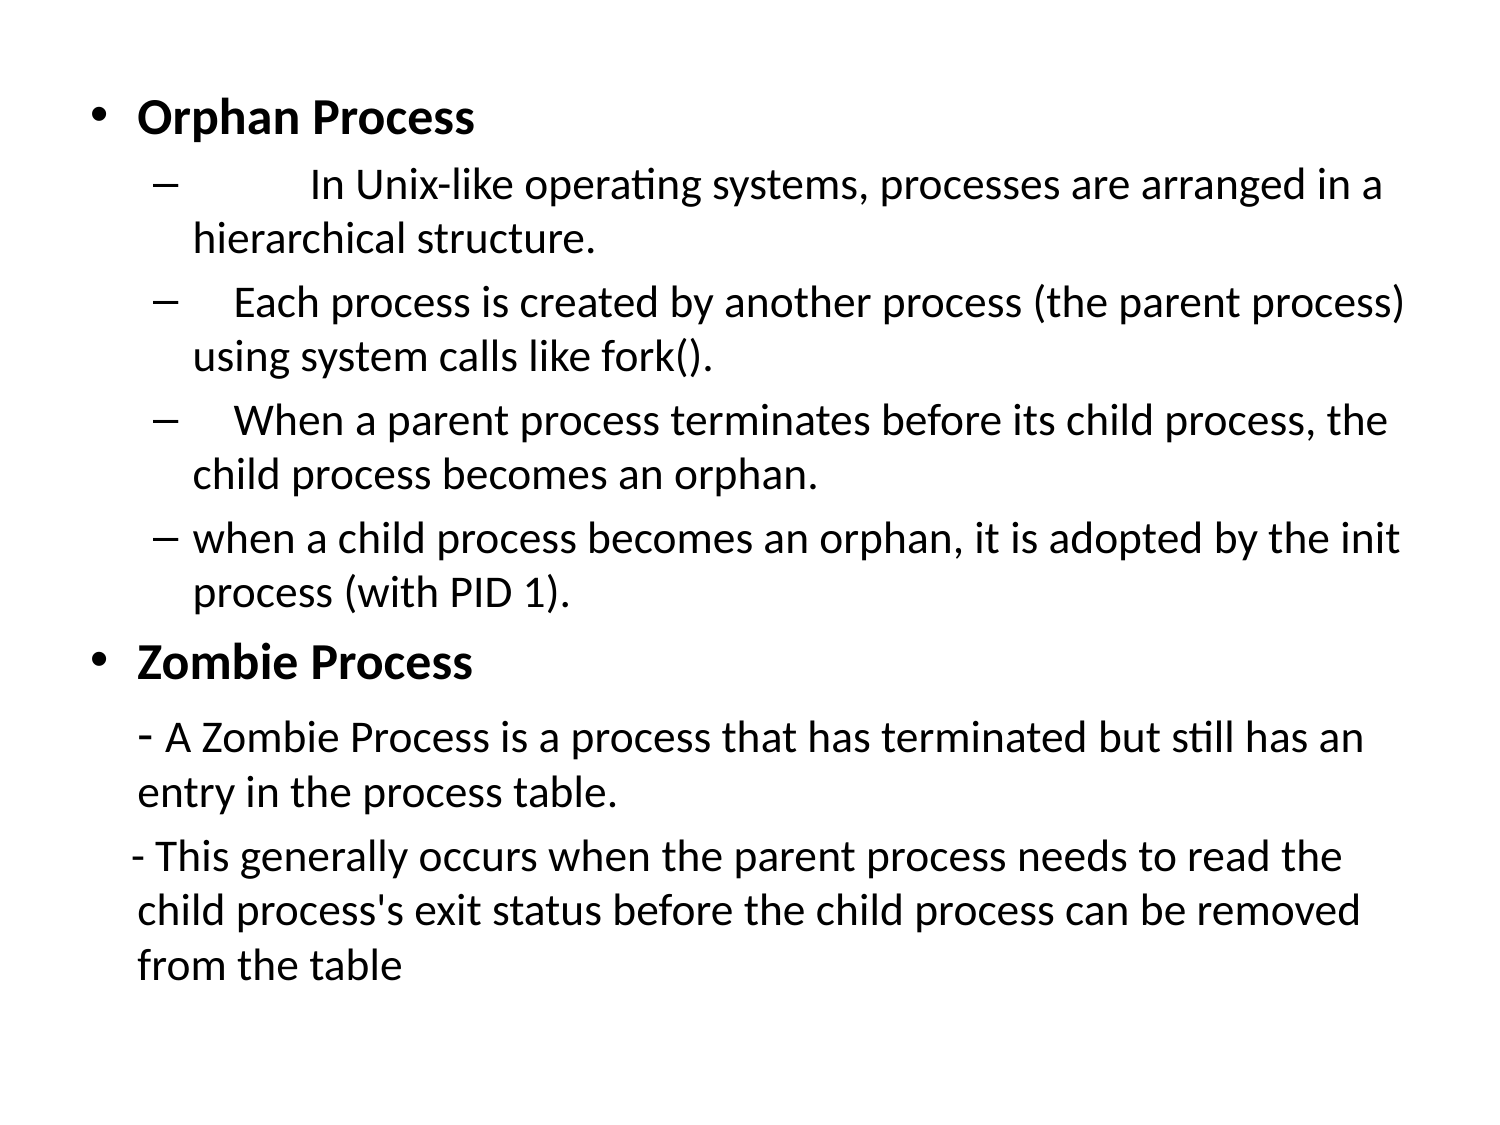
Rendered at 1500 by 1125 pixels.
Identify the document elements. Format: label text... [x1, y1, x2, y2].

list Orphan Process In Unix-like operating systems, processes are arranged in a hierarchical structure. Each process is created by another process (the parent process) using system calls like fork(). When a parent process terminates before its child process, the child process becomes an orphan. when a child process becomes an orphan, it is adopted by the init process (with PID 1). Zombie Process - A Zombie Process is a process that has terminated but still has an entry in the process table. - This generally occurs when the parent process needs to read the child process's exit status before the child process can be removed from the table [75, 75, 1425, 1005]
